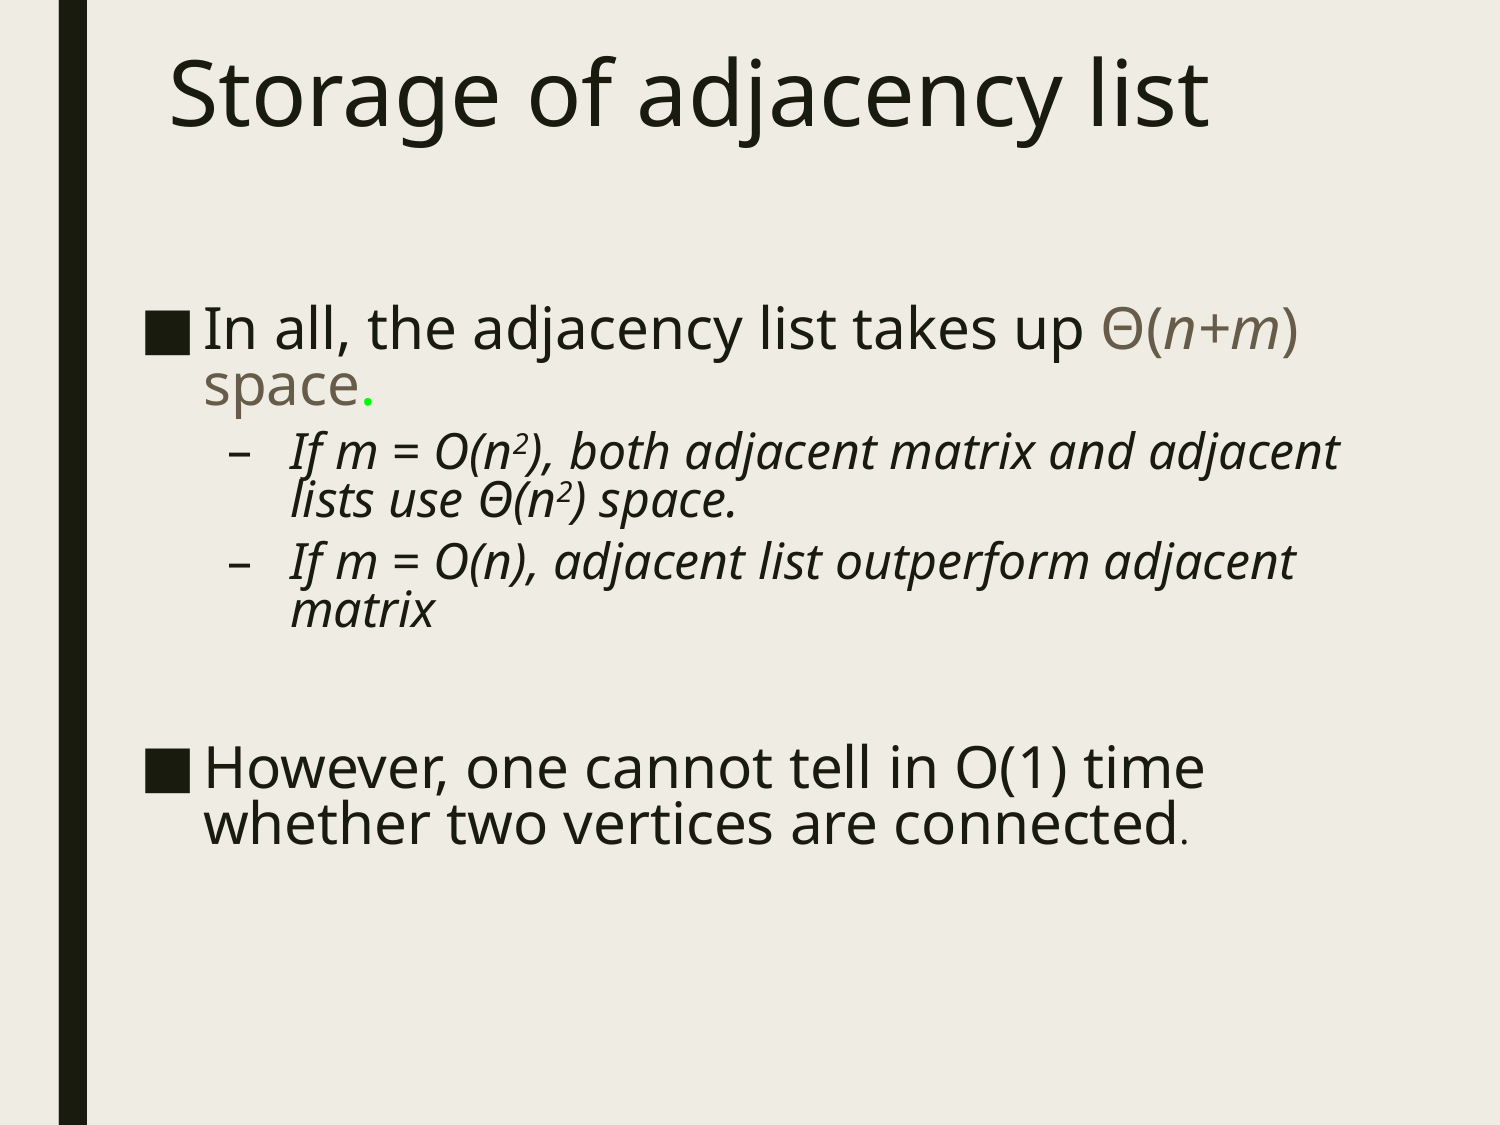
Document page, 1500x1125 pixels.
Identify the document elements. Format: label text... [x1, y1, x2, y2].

list In all, the adjacency list takes up Θ(n+m) space. If m = O(n2), both adjacent matrix and adjacent lists use Θ(n2) space. If m = O(n), adjacent list outperform adjacent matrix However, one cannot tell in O(1) time whether two vertices are connected. [125, 224, 1413, 1100]
title Storage of adjacency list [153, 40, 1335, 224]
